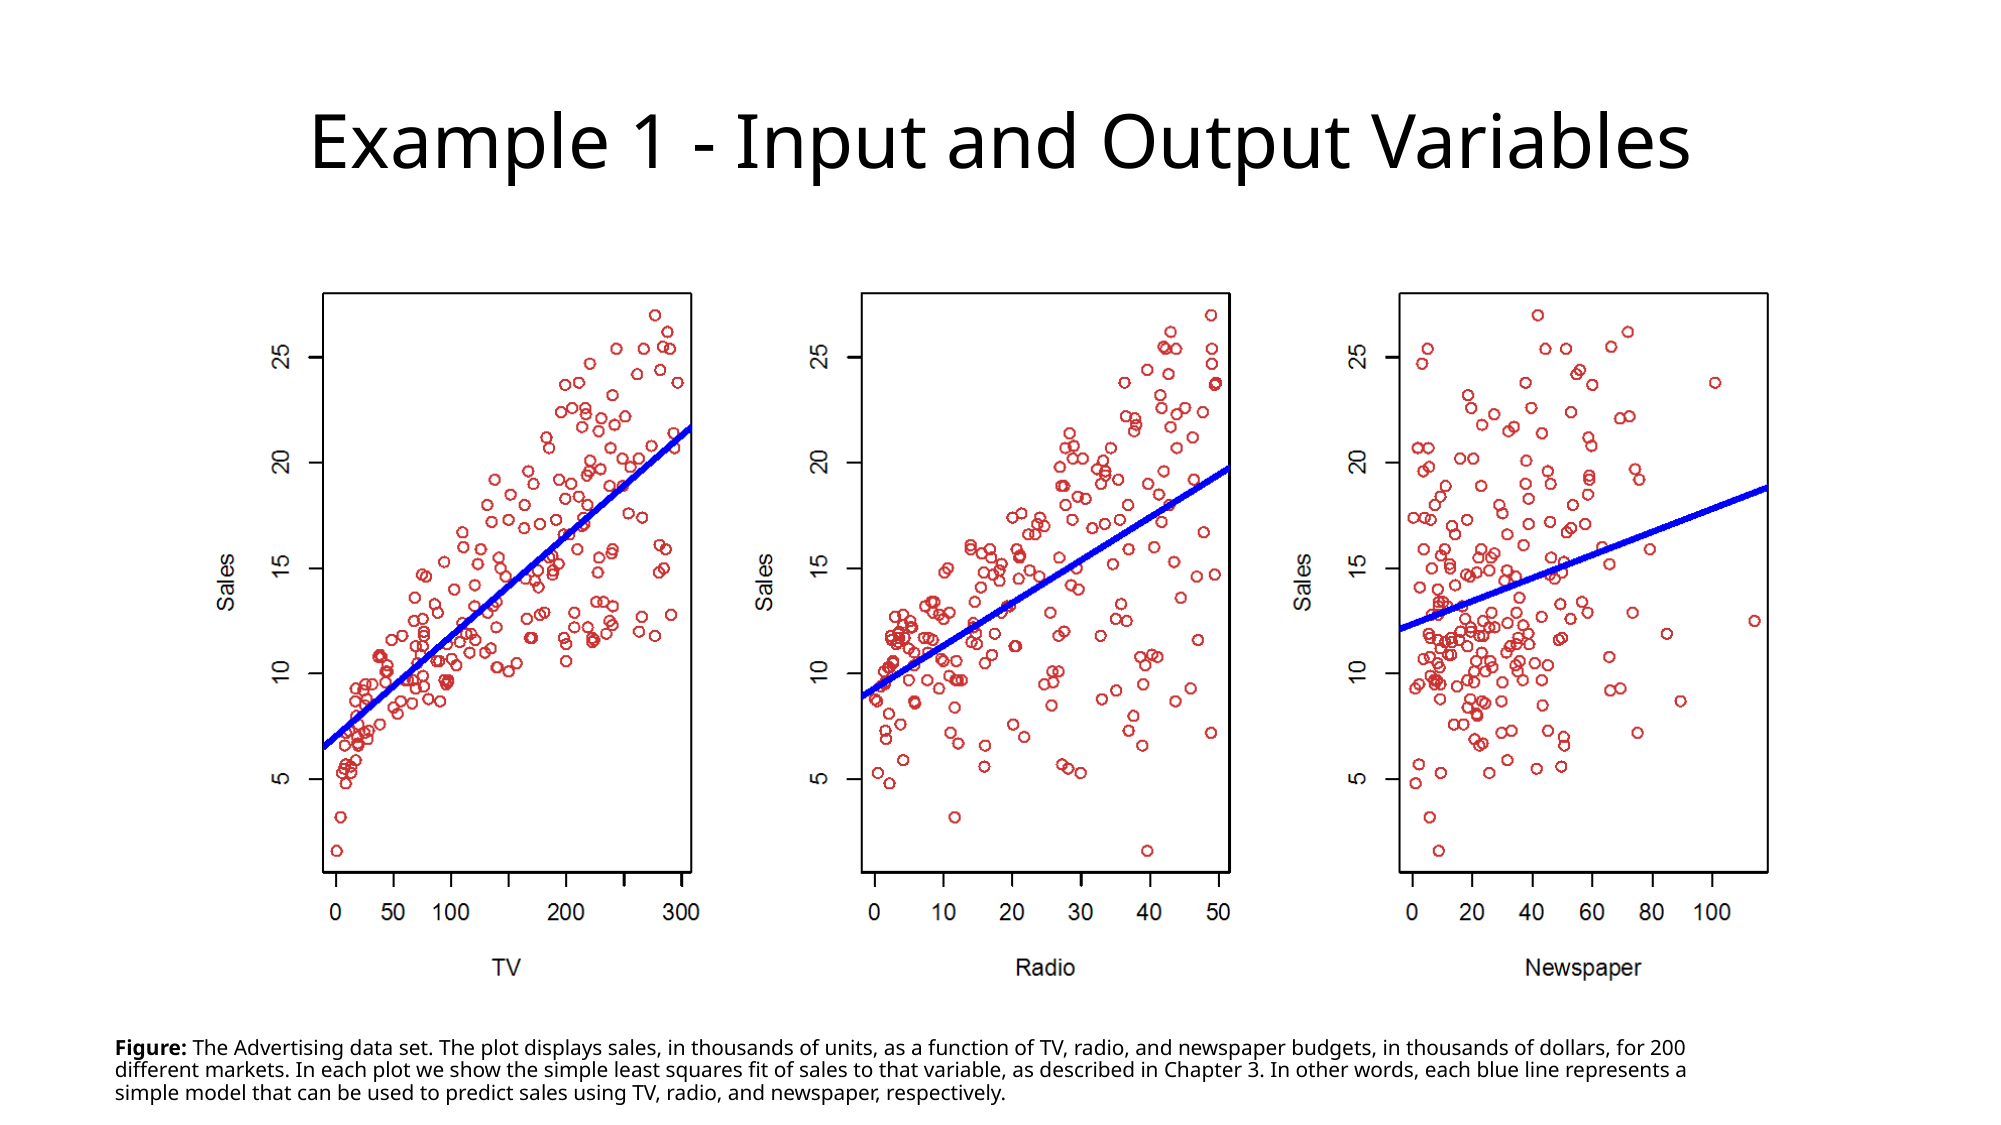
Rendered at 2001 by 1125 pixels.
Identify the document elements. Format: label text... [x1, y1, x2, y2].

picture [210, 262, 1790, 1013]
title Example 1 - Input and Output Variables [99, 45, 1900, 233]
text_box Figure: The Advertising data set. The plot displays sales, in thousands of units, as a function of TV, radio, and newspaper budgets, in thousands of dollars, for 200 different markets. In each plot we show the simple least squares fit of sales to that variable, as described in Chapter 3. In other words, each blue line represents a simple model that can be used to predict sales using TV, radio, and newspaper, respectively. [99, 1029, 1770, 1118]
